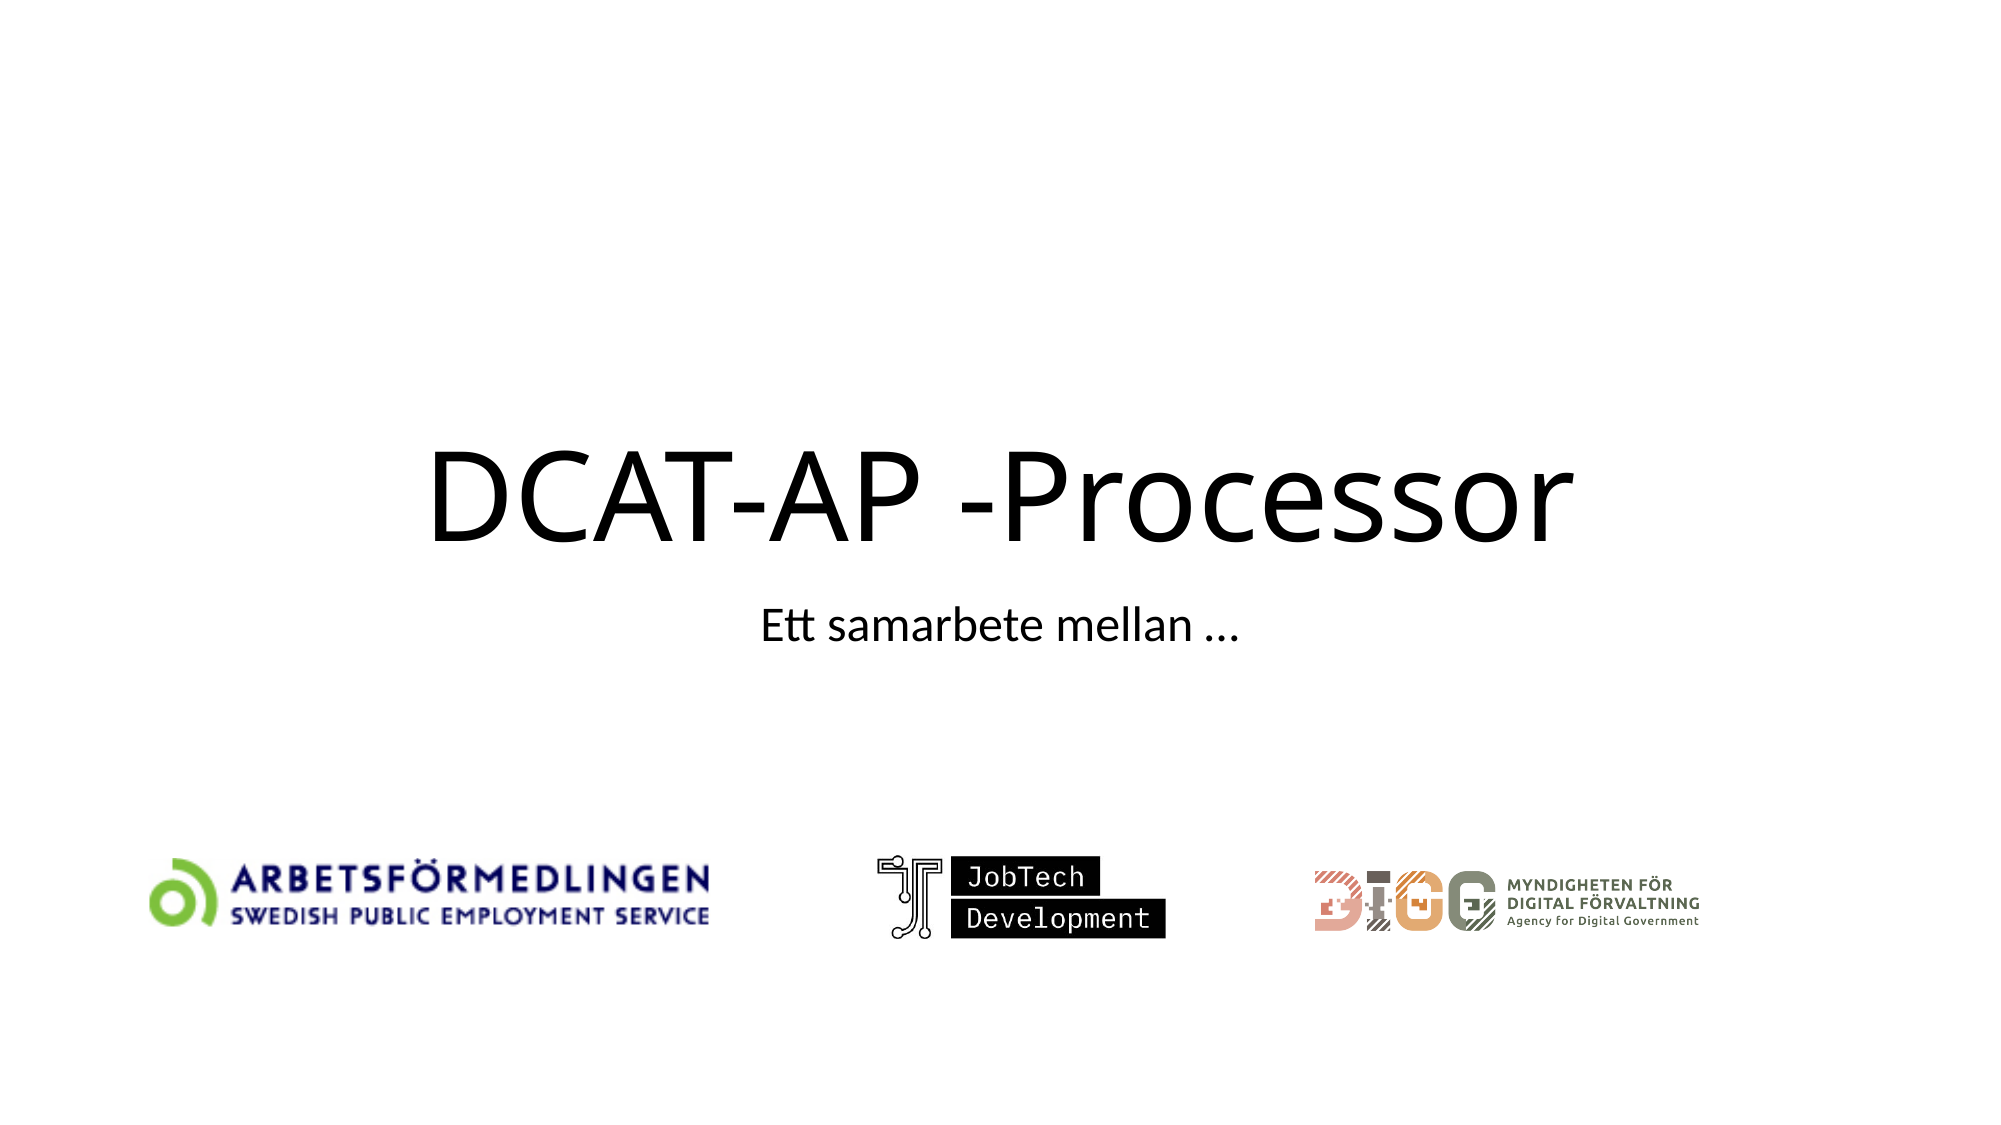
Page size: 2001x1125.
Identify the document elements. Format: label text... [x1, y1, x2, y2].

picture [877, 855, 1166, 939]
picture [1315, 871, 1699, 931]
title DCAT-AP -Processor [249, 184, 1750, 576]
picture [148, 858, 711, 930]
subtitle Ett samarbete mellan … [249, 590, 1750, 863]
